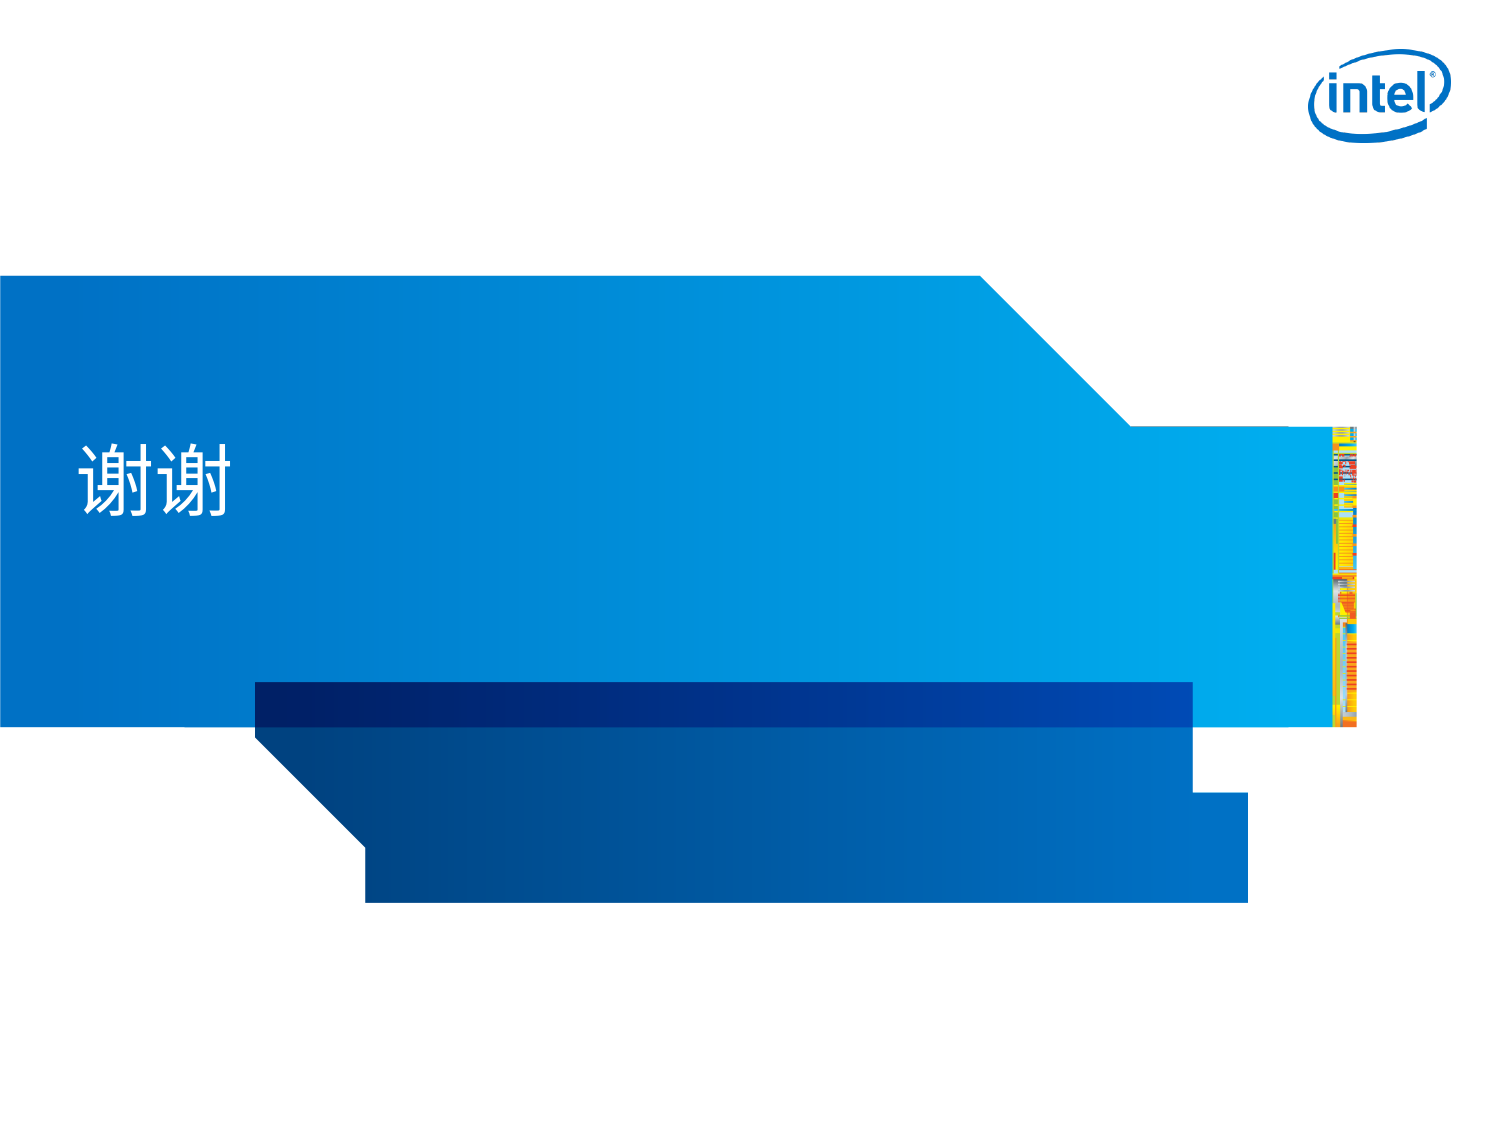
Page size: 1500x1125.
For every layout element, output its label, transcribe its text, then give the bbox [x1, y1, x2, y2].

picture [1308, 49, 1451, 143]
title 谢谢 [75, 430, 235, 527]
picture [0, 275, 1357, 903]
